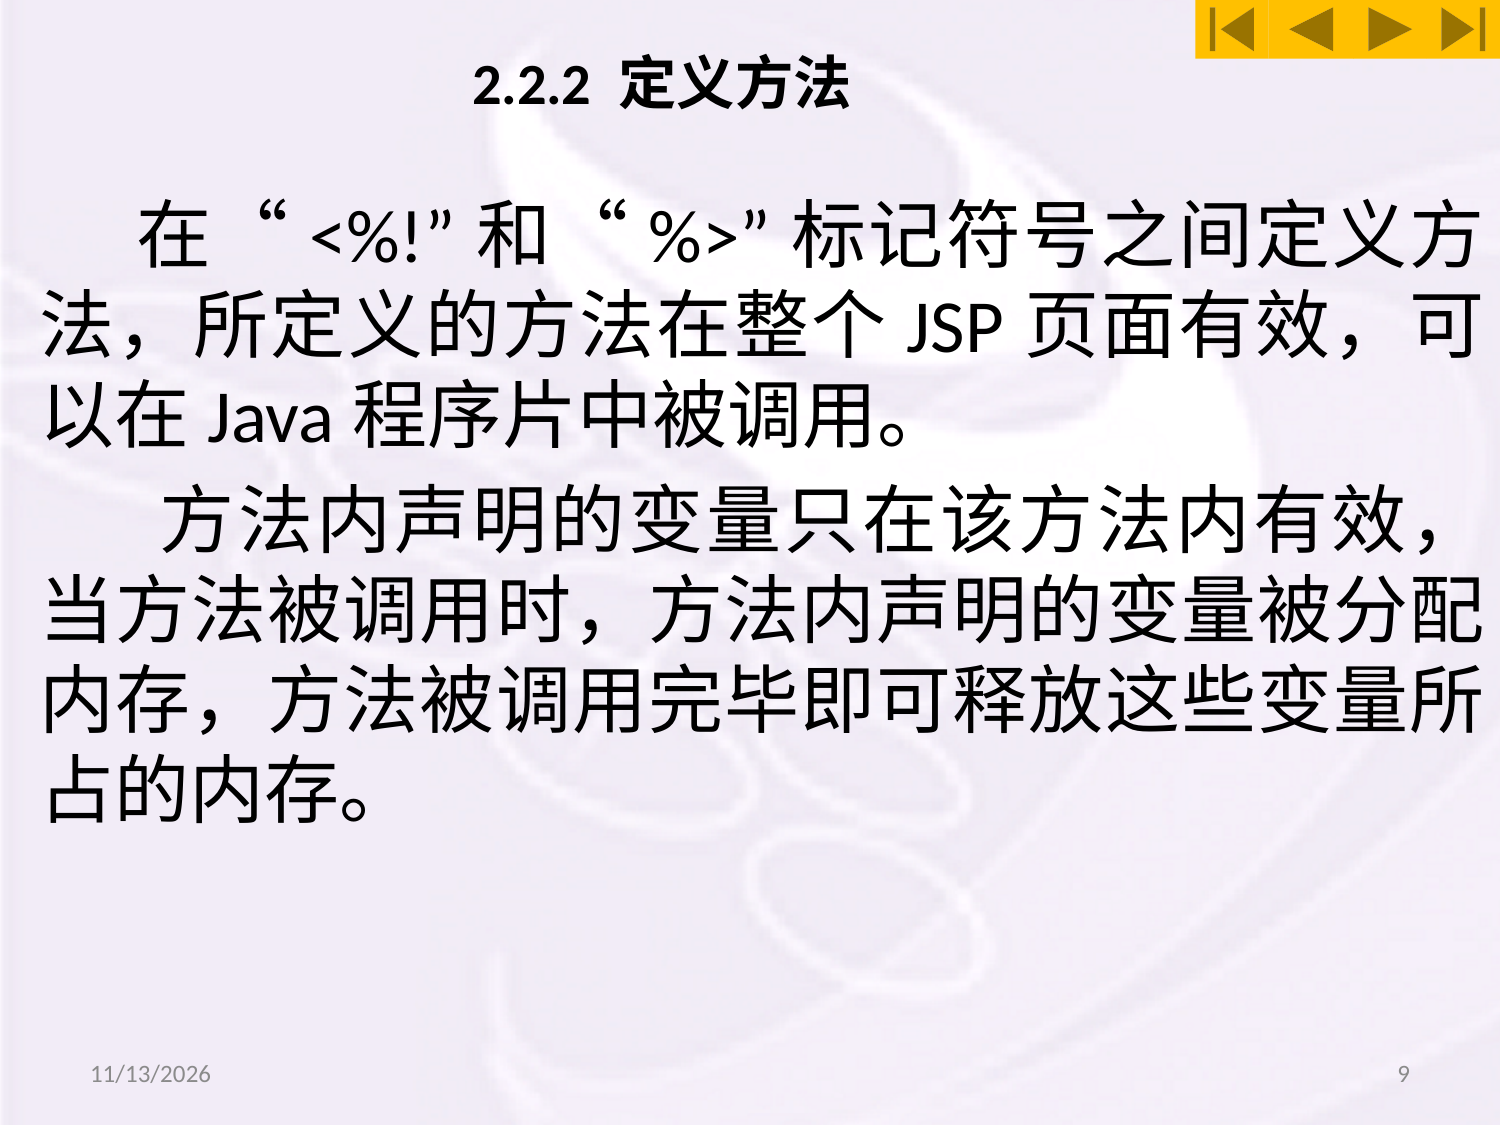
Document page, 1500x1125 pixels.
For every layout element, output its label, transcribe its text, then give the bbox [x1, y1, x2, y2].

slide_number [75, 1042, 425, 1103]
text_box 在“<%!”和“%>”标记符号之间定义方法，所定义的方法在整个JSP页面有效，可以在Java程序片中被调用。 方法内声明的变量只在该方法内有效，当方法被调用时，方法内声明的变量被分配内存，方法被调用完毕即可释放这些变量所占的内存。 [24, 187, 1500, 963]
title 2.2.2 定义方法 [18, 24, 1266, 139]
slide_number 9 [1074, 1042, 1425, 1103]
picture [0, 0, 1500, 1125]
